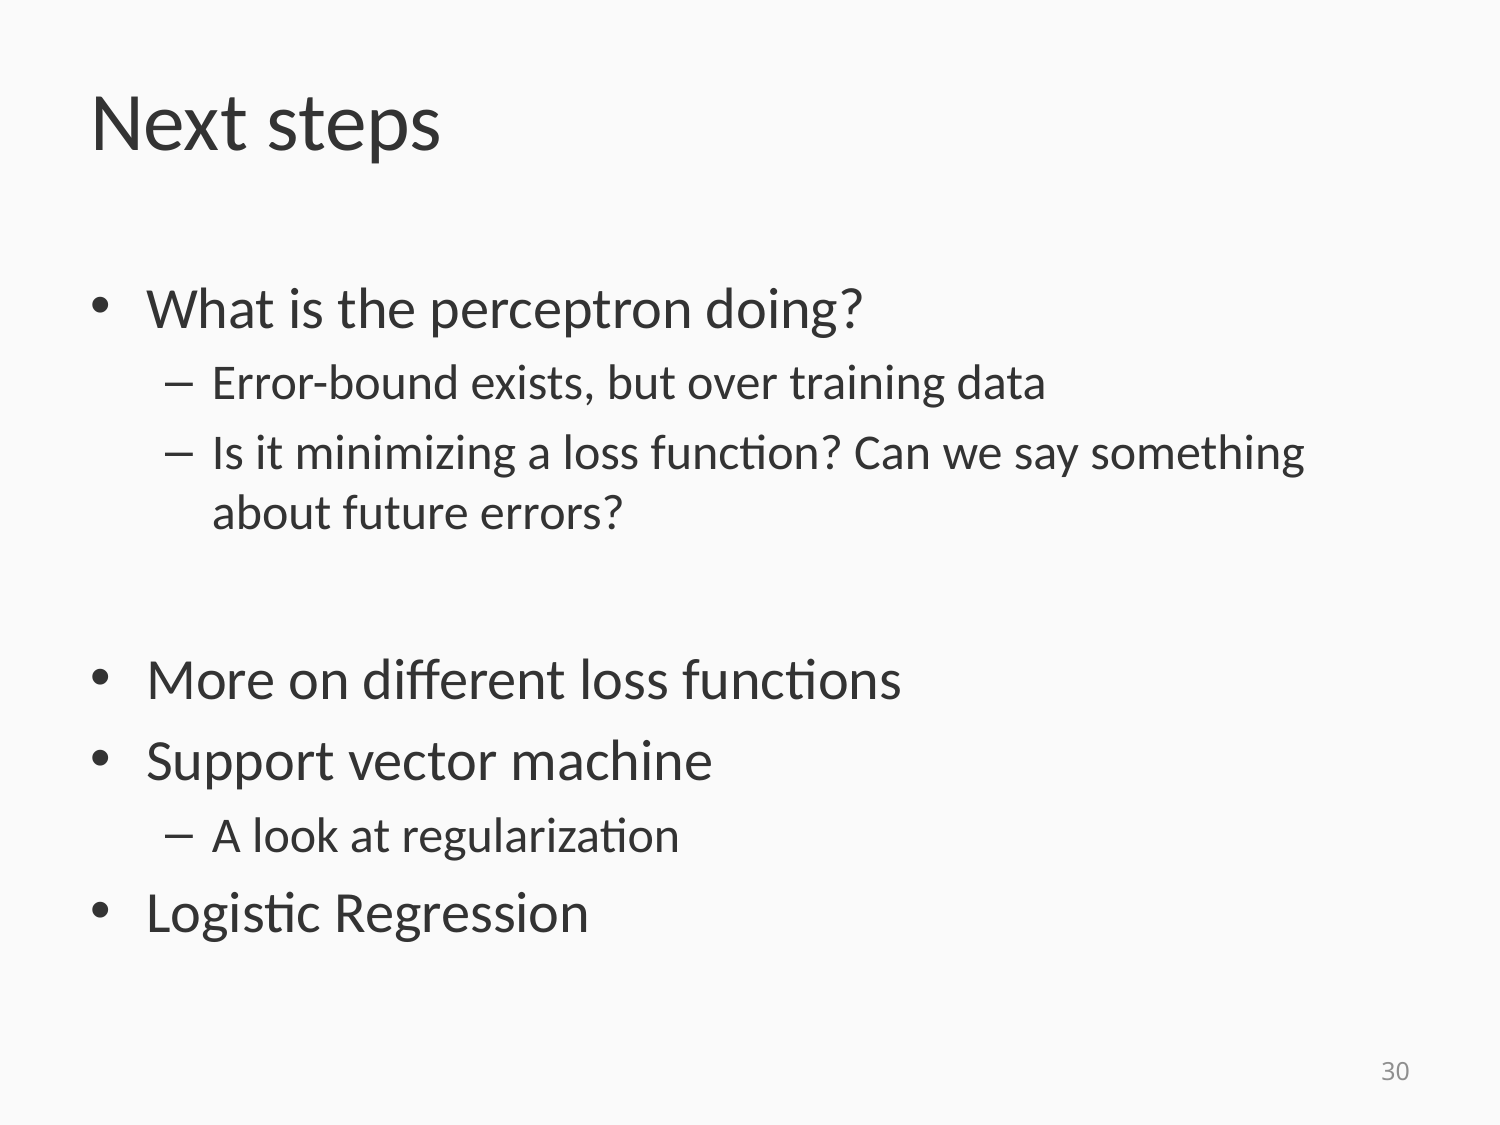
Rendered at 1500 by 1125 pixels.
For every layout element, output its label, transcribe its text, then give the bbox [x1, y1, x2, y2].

title Next steps [75, 23, 1425, 211]
list What is the perceptron doing? Error-bound exists, but over training data Is it minimizing a loss function? Can we say something about future errors? More on different loss functions Support vector machine A look at regularization Logistic Regression [75, 262, 1425, 1005]
slide_number 30 [1074, 1042, 1425, 1103]
